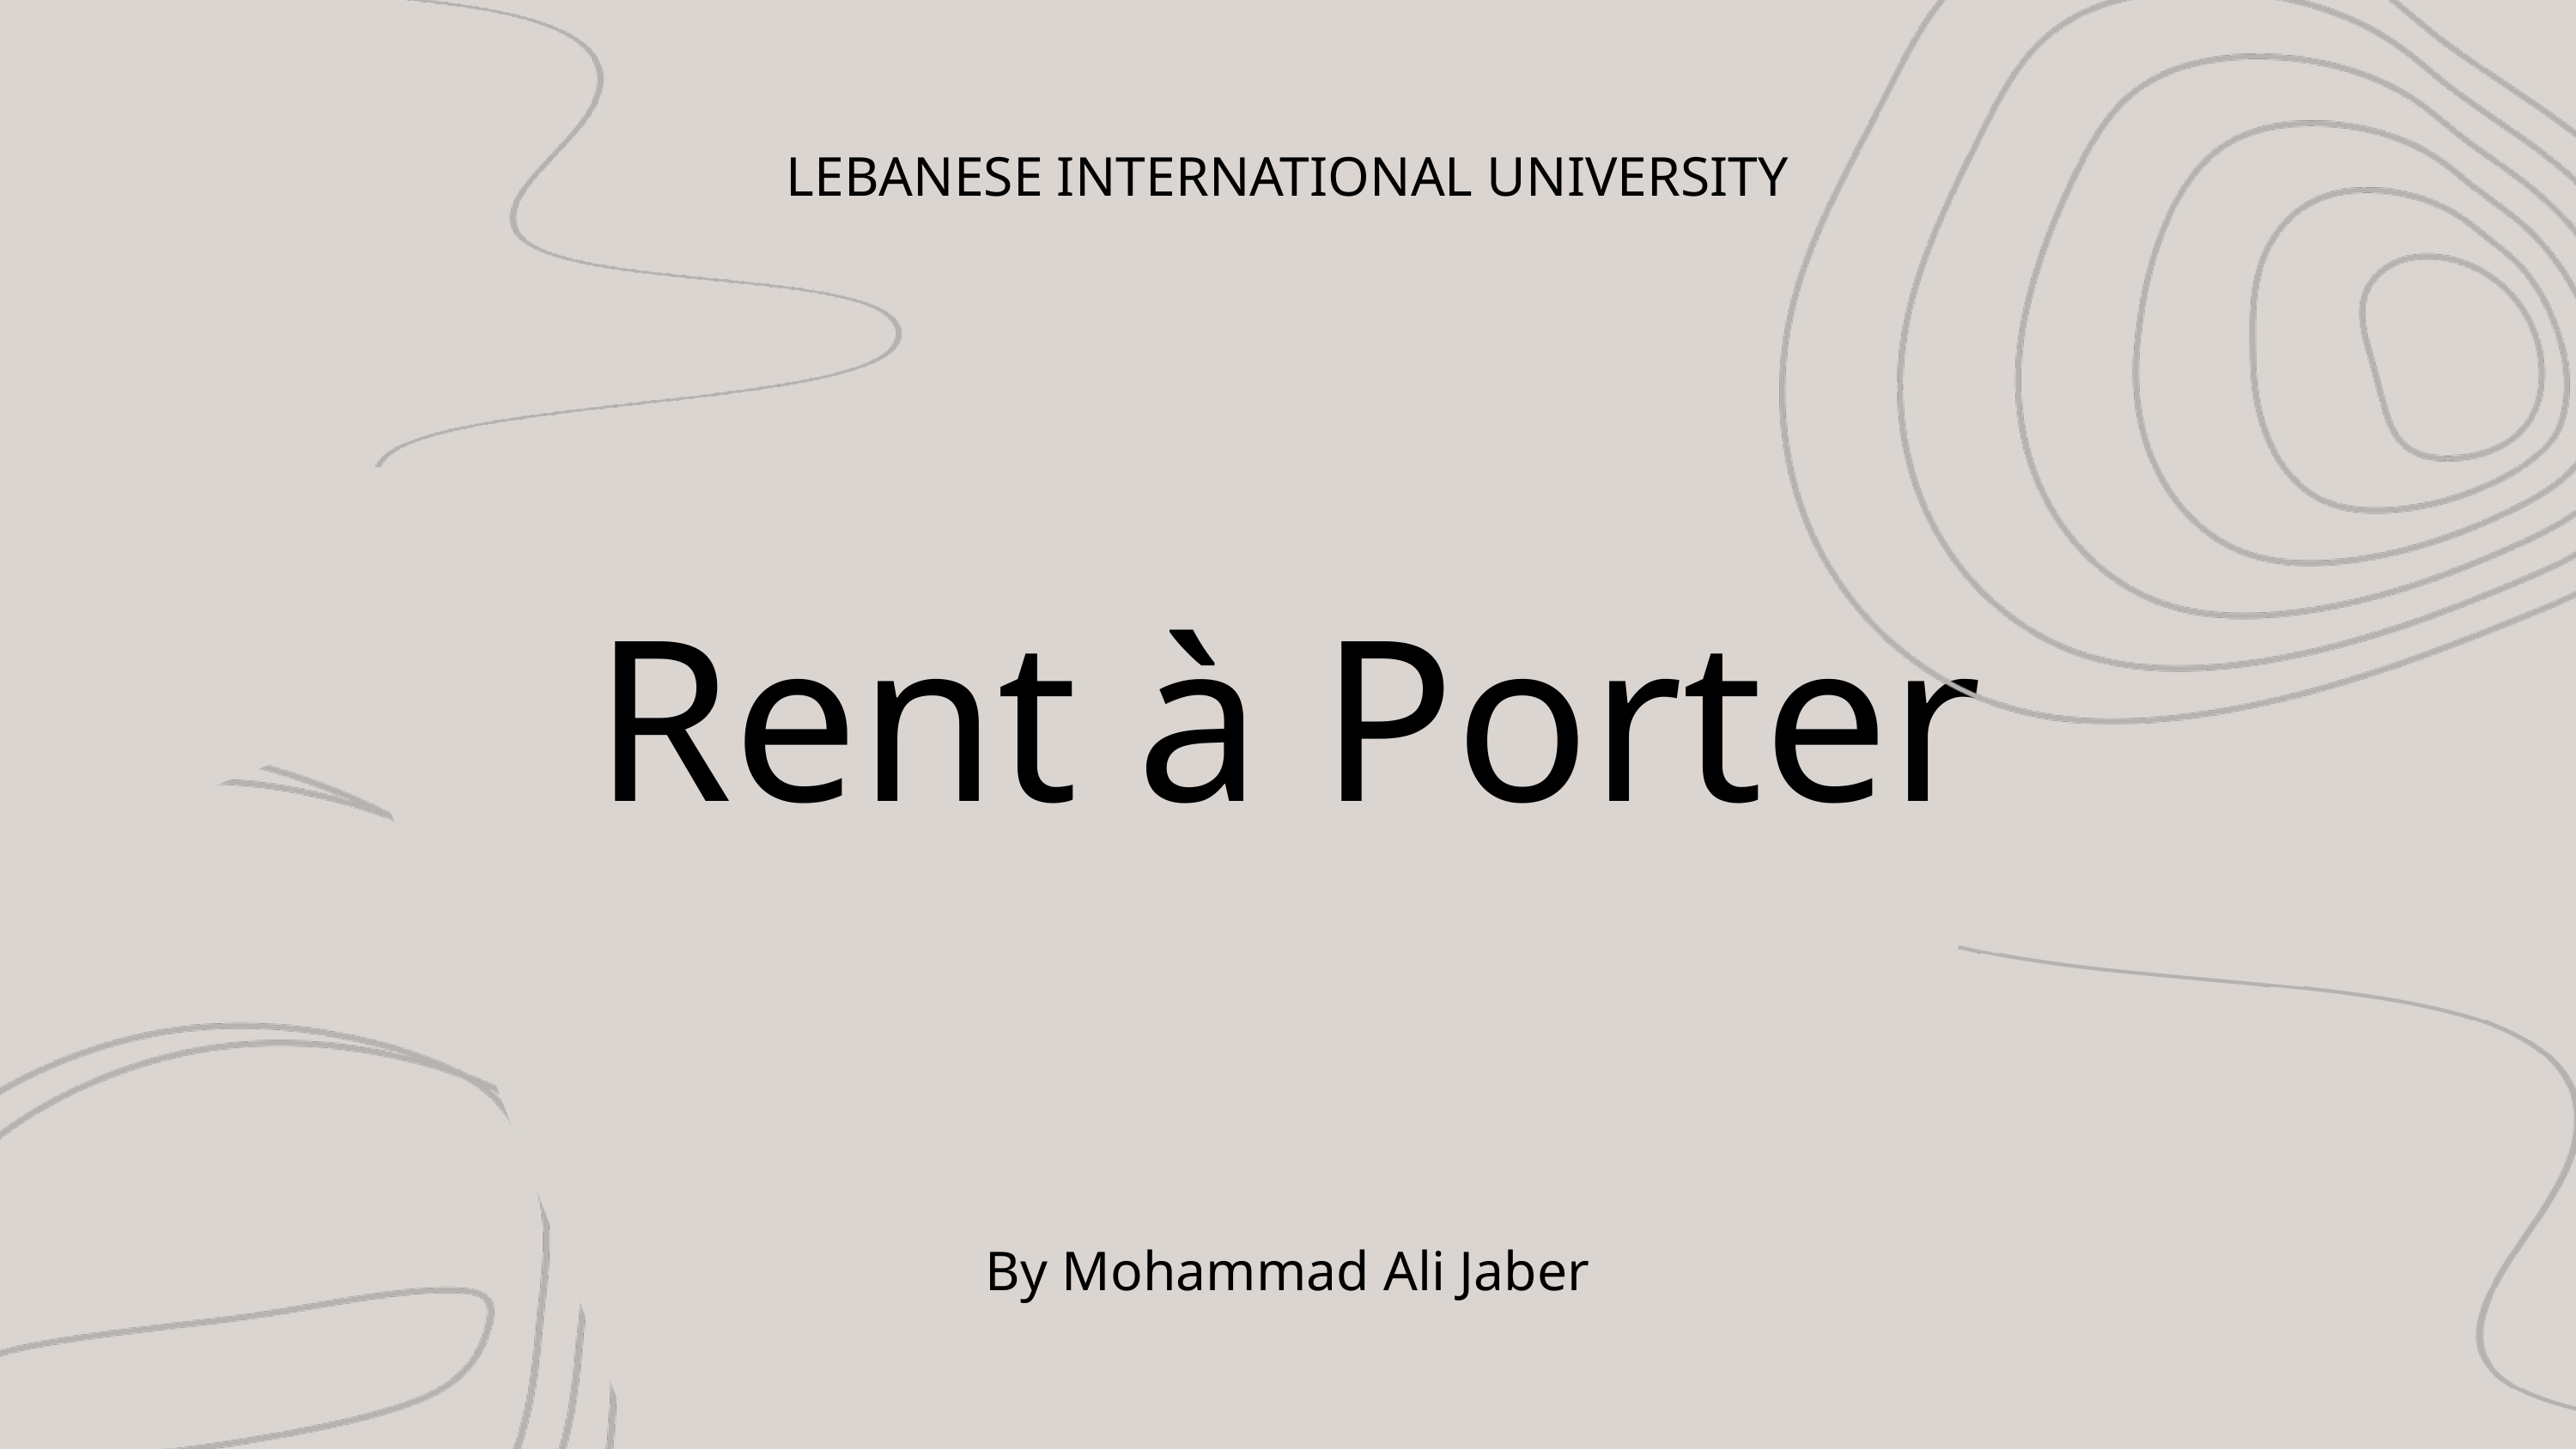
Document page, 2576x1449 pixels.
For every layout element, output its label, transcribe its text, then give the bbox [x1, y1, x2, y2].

text_box [0, 0, 909, 487]
text_box [0, 730, 637, 1449]
text_box LEBANESE INTERNATIONAL UNIVERSITY [462, 153, 2114, 208]
text_box By Mohammad Ali Jaber [462, 1247, 1801, 1301]
text_box [1776, 0, 2576, 724]
text_box [1776, 786, 2576, 1449]
text_box Rent à Porter [462, 622, 2114, 846]
